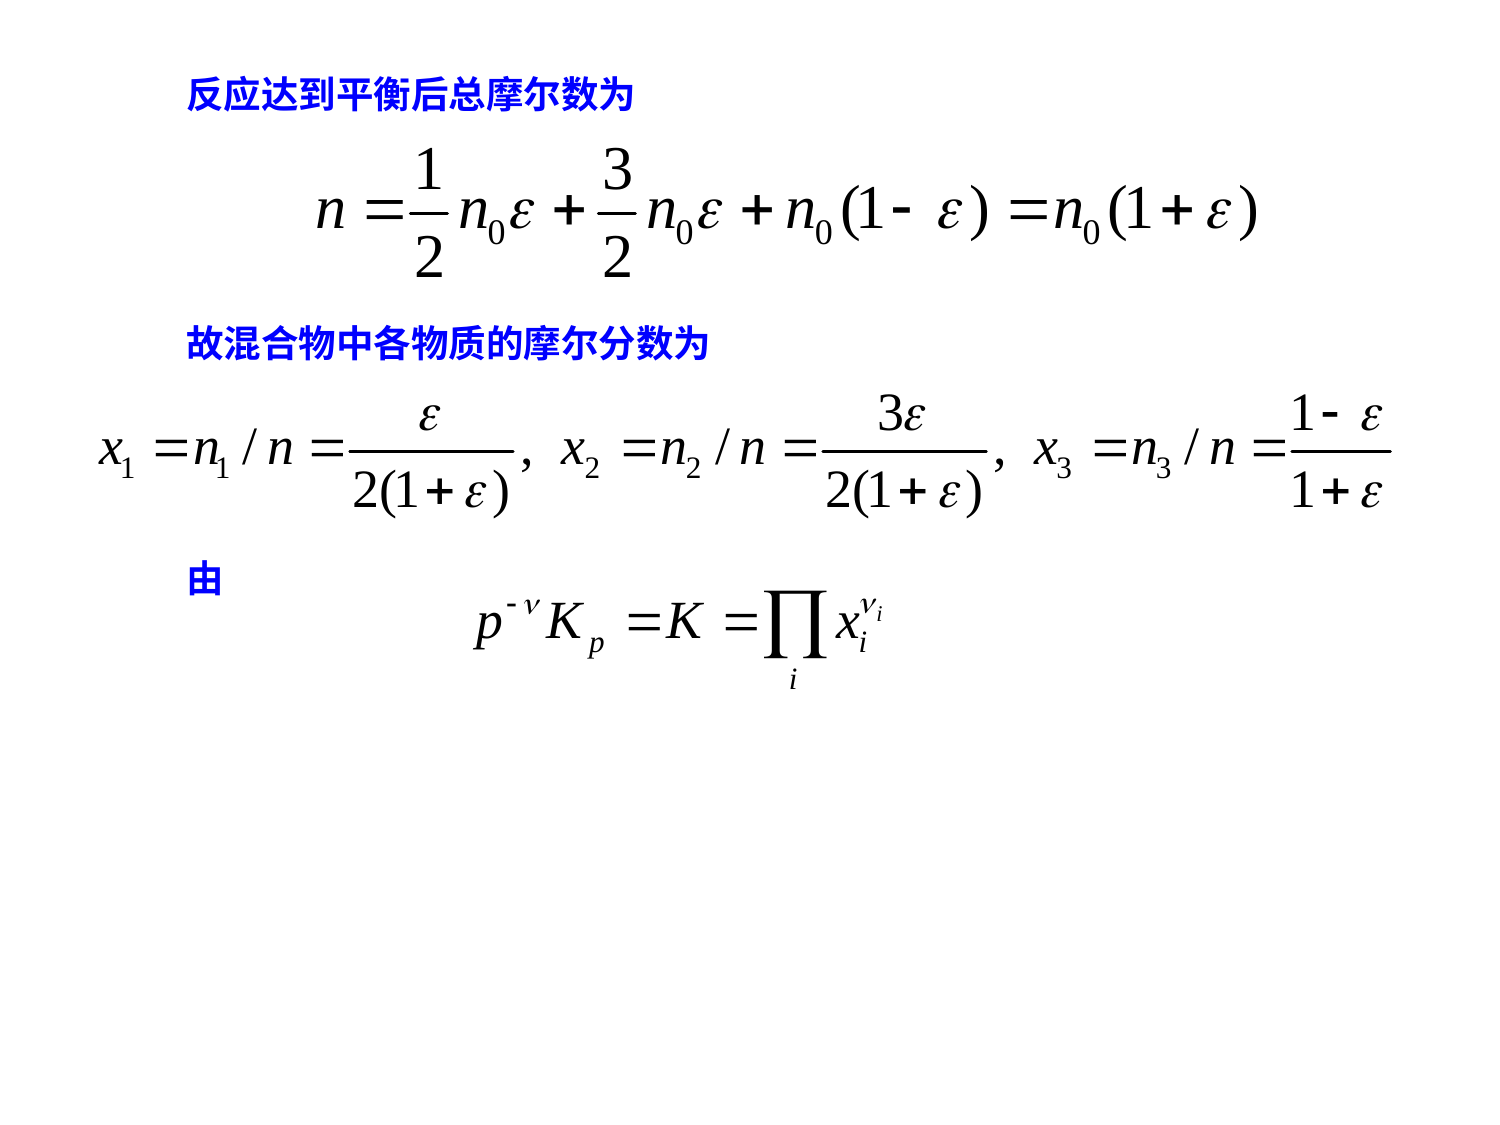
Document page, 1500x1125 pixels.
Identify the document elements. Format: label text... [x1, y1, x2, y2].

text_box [88, 379, 1403, 528]
text_box 故混合物中各物质的摩尔分数为 [171, 304, 1436, 373]
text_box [461, 580, 904, 701]
text_box 反应达到平衡后总摩尔数为 [171, 54, 1436, 124]
text_box 由 [171, 538, 1436, 608]
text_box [305, 129, 1272, 291]
